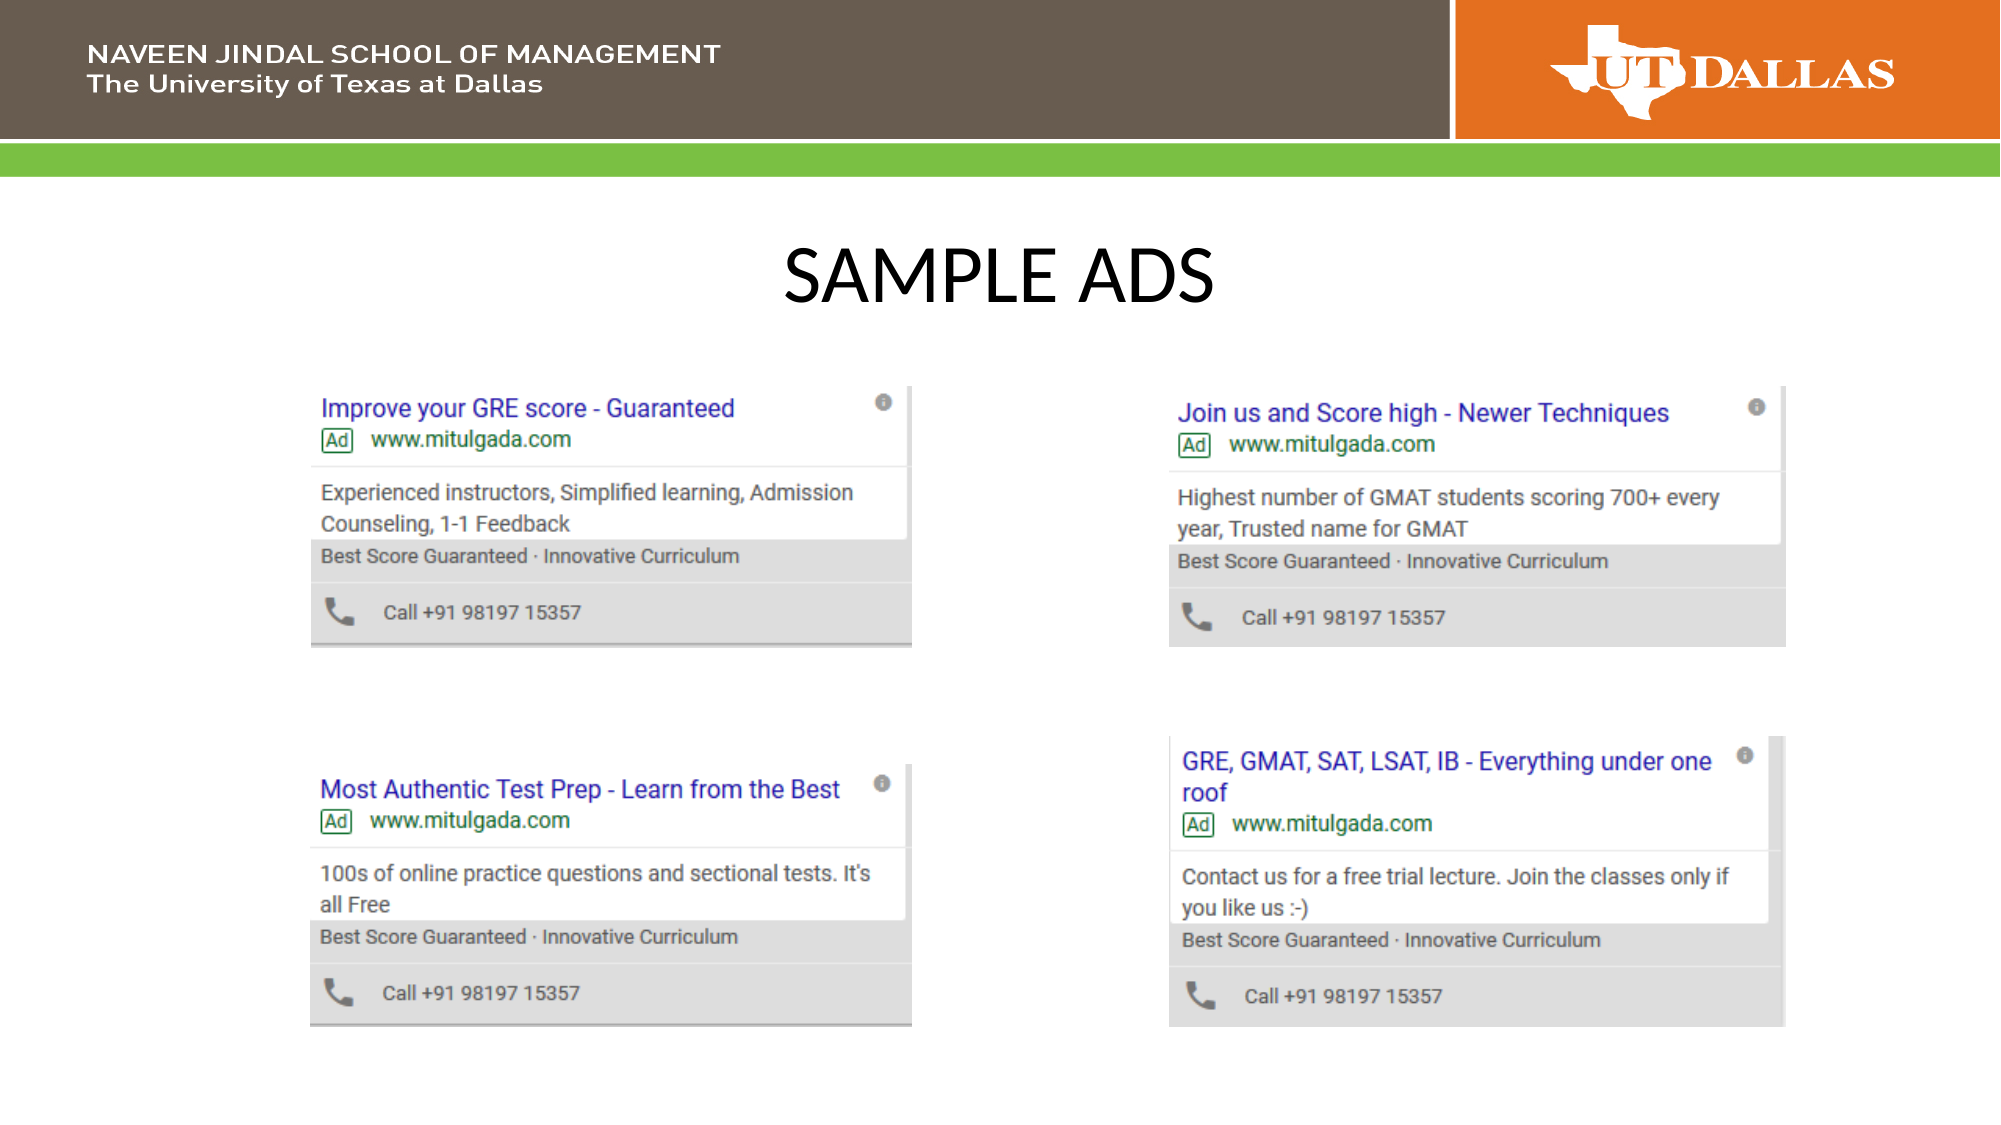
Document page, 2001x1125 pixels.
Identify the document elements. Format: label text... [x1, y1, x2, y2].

picture [0, 0, 2000, 1125]
title SAMPLE ADS [99, 175, 1900, 363]
